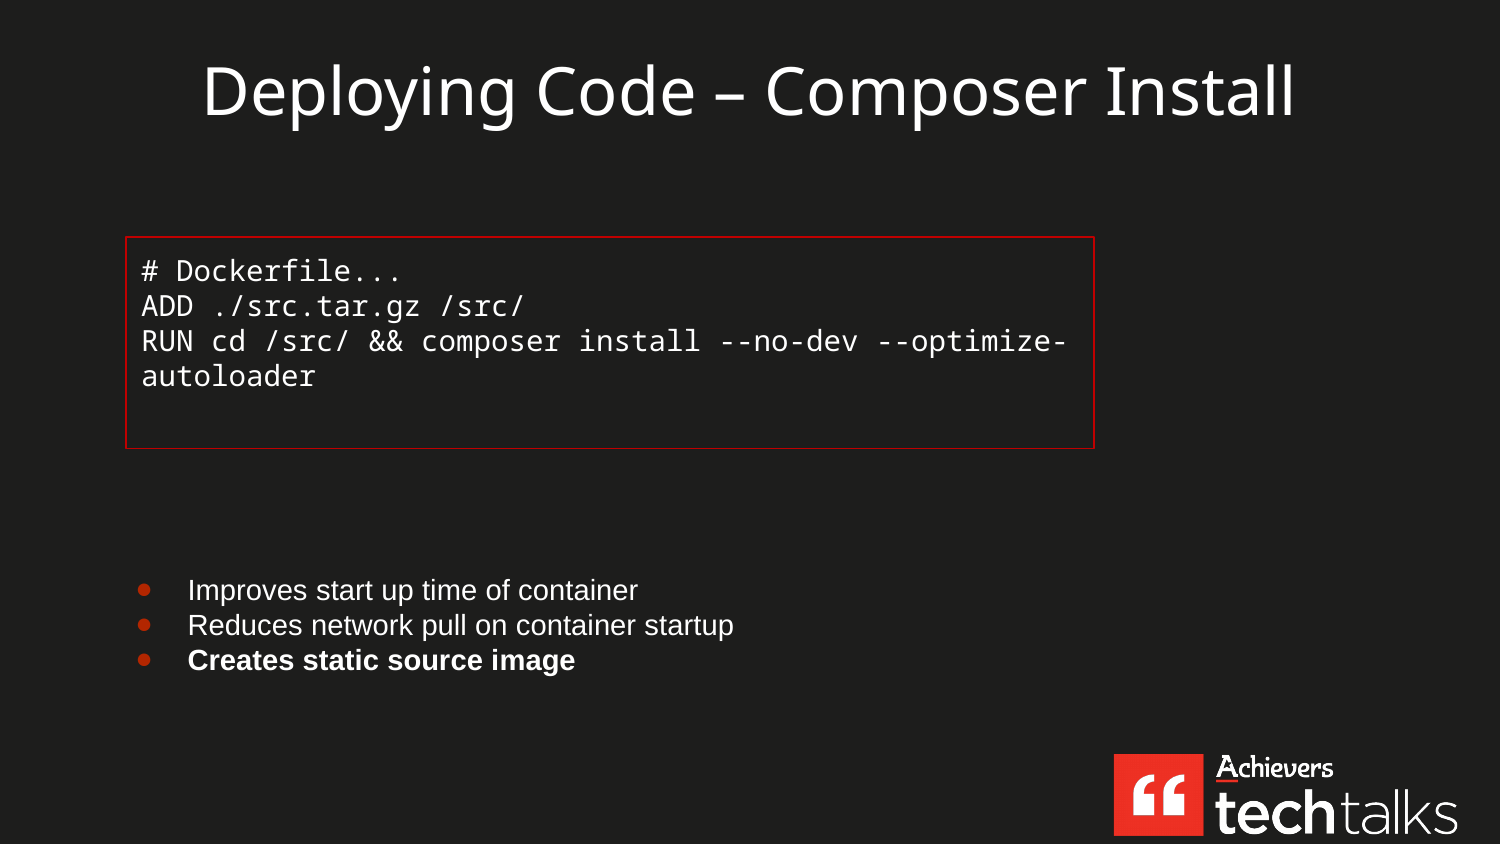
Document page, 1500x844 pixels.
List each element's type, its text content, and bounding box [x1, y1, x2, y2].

text_box # Dockerfile... ADD ./src.tar.gz /src/ RUN cd /src/ && composer install --no-dev --optimize-autoloader [126, 236, 1095, 449]
title Deploying Code – Composer Install [75, 33, 1425, 175]
text_box Improves start up time of container Reduces network pull on container startup Creates static source image [97, 556, 1066, 720]
picture [1112, 751, 1463, 844]
